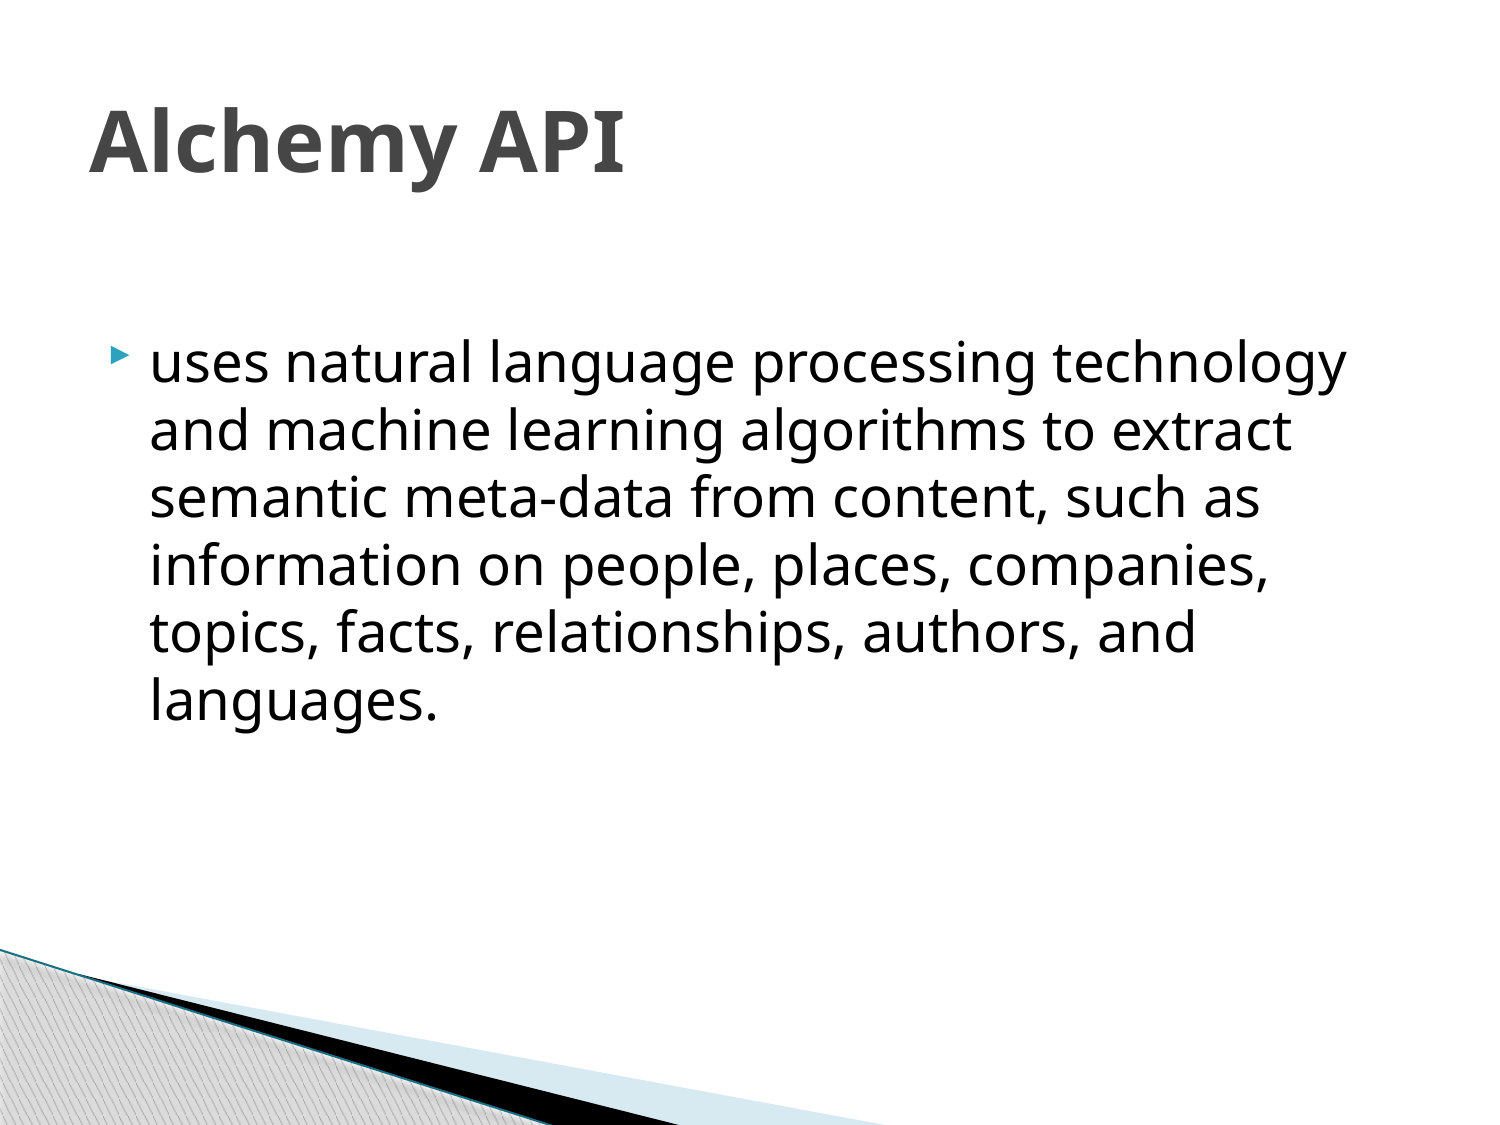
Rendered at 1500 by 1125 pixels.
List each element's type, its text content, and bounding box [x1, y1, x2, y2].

list uses natural language processing technology and machine learning algorithms to extract semantic meta-data from content, such as information on people, places, companies, topics, facts, relationships, authors, and languages. [75, 243, 1425, 986]
title Alchemy API [75, 45, 1425, 233]
